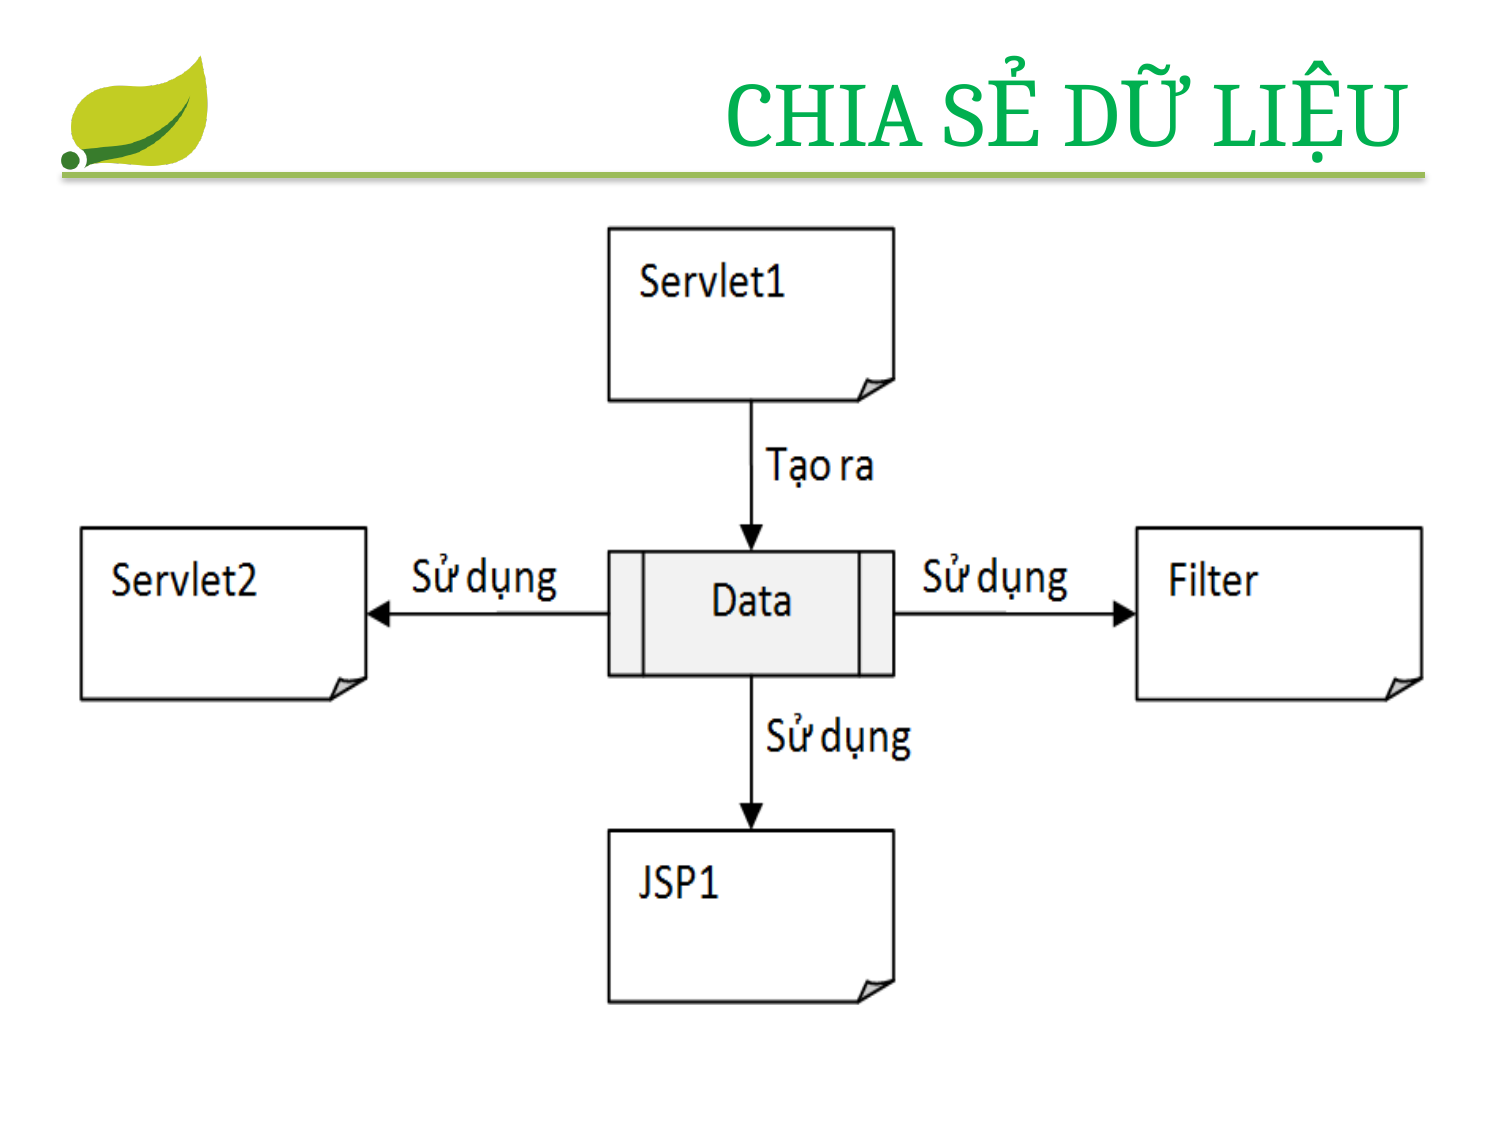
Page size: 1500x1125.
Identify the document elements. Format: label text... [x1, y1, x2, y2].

title Chia sẻ dữ liệu [217, 45, 1425, 175]
picture [50, 49, 217, 175]
picture [74, 224, 1426, 1006]
